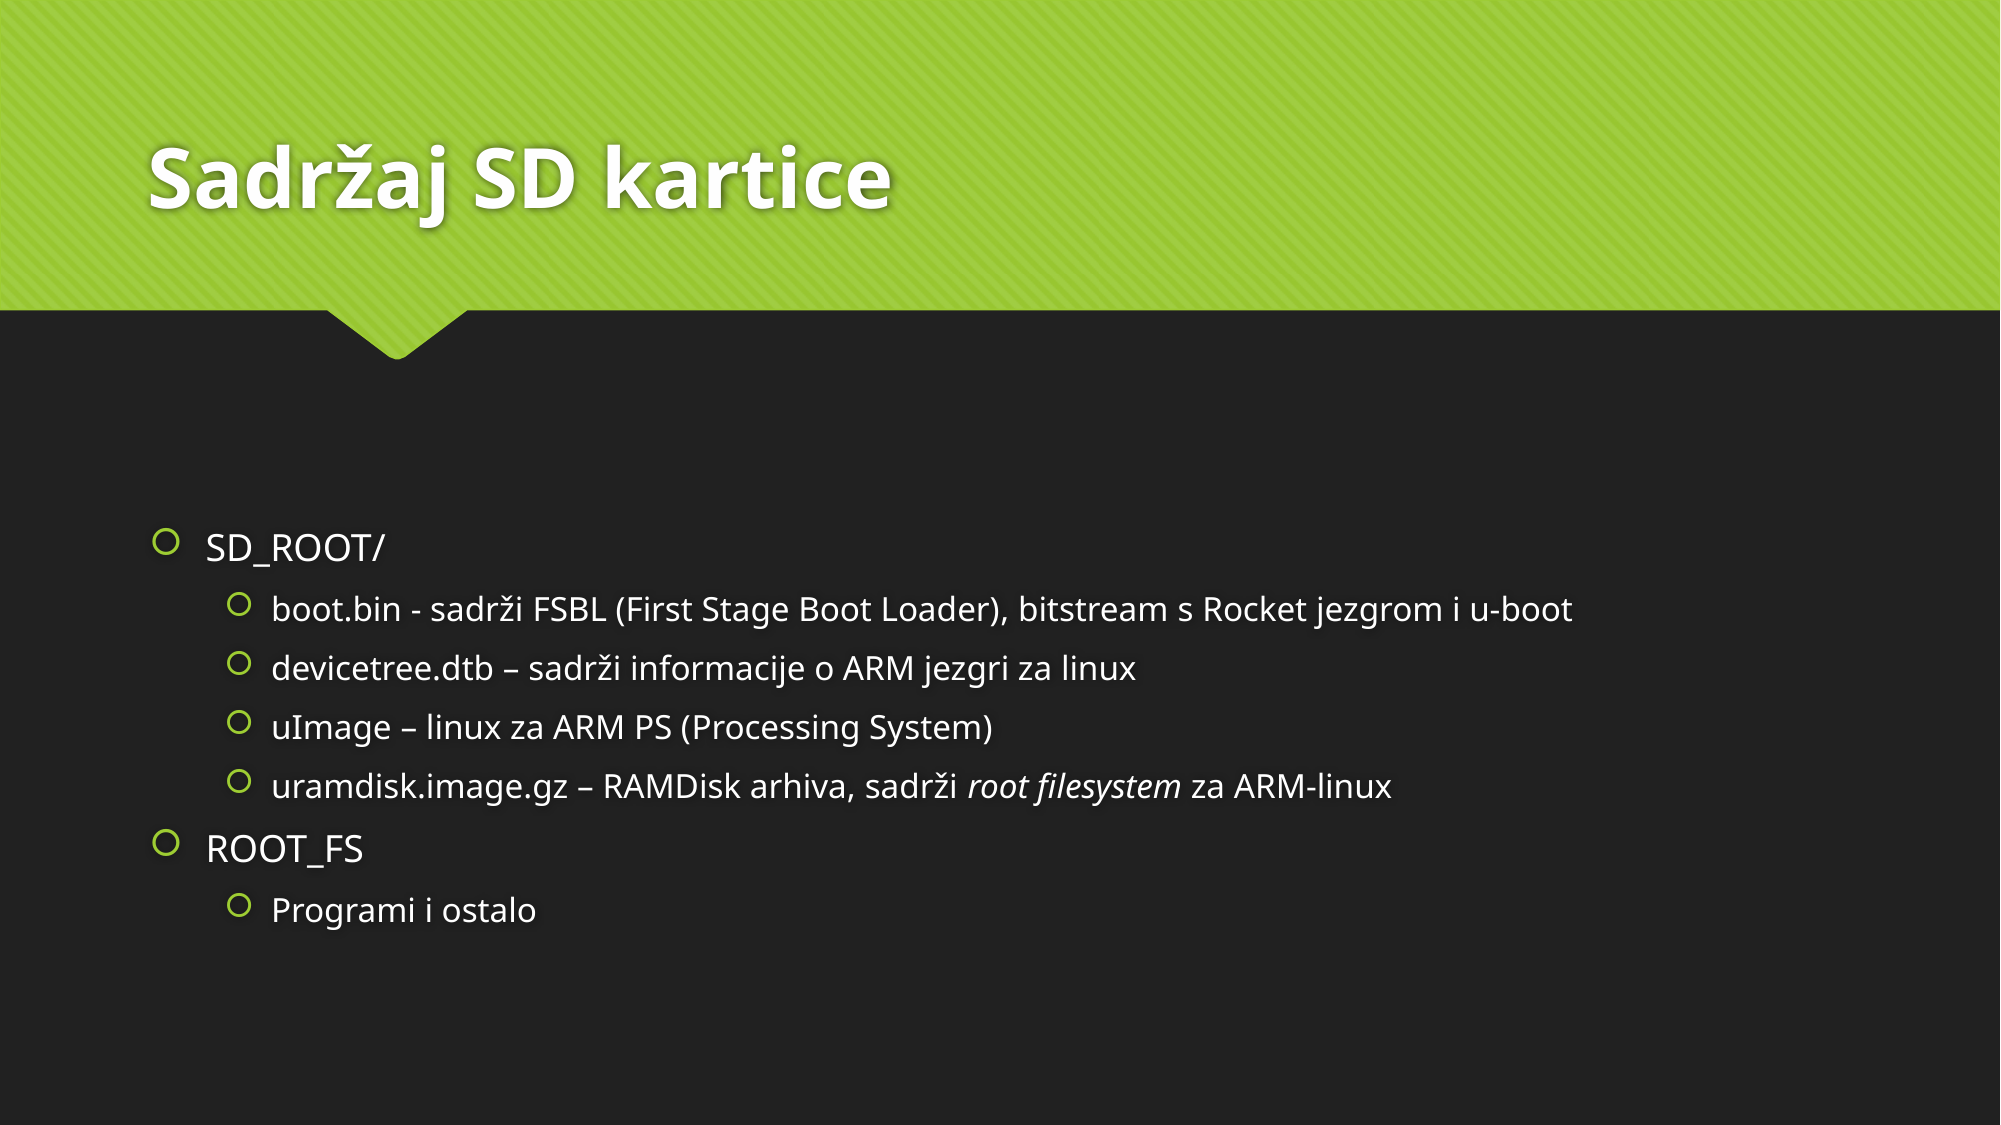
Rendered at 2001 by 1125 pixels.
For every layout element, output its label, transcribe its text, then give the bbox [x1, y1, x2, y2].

title Sadržaj SD kartice [132, 73, 1868, 233]
list SD_ROOT/ boot.bin - sadrži FSBL (First Stage Boot Loader), bitstream s Rocket jezgrom i u-boot devicetree.dtb – sadrži informacije o ARM jezgri za linux uImage – linux za ARM PS (Processing System) uramdisk.image.gz – RAMDisk arhiva, sadrži root filesystem za ARM-linux ROOT_FS Programi i ostalo [134, 364, 1866, 1089]
